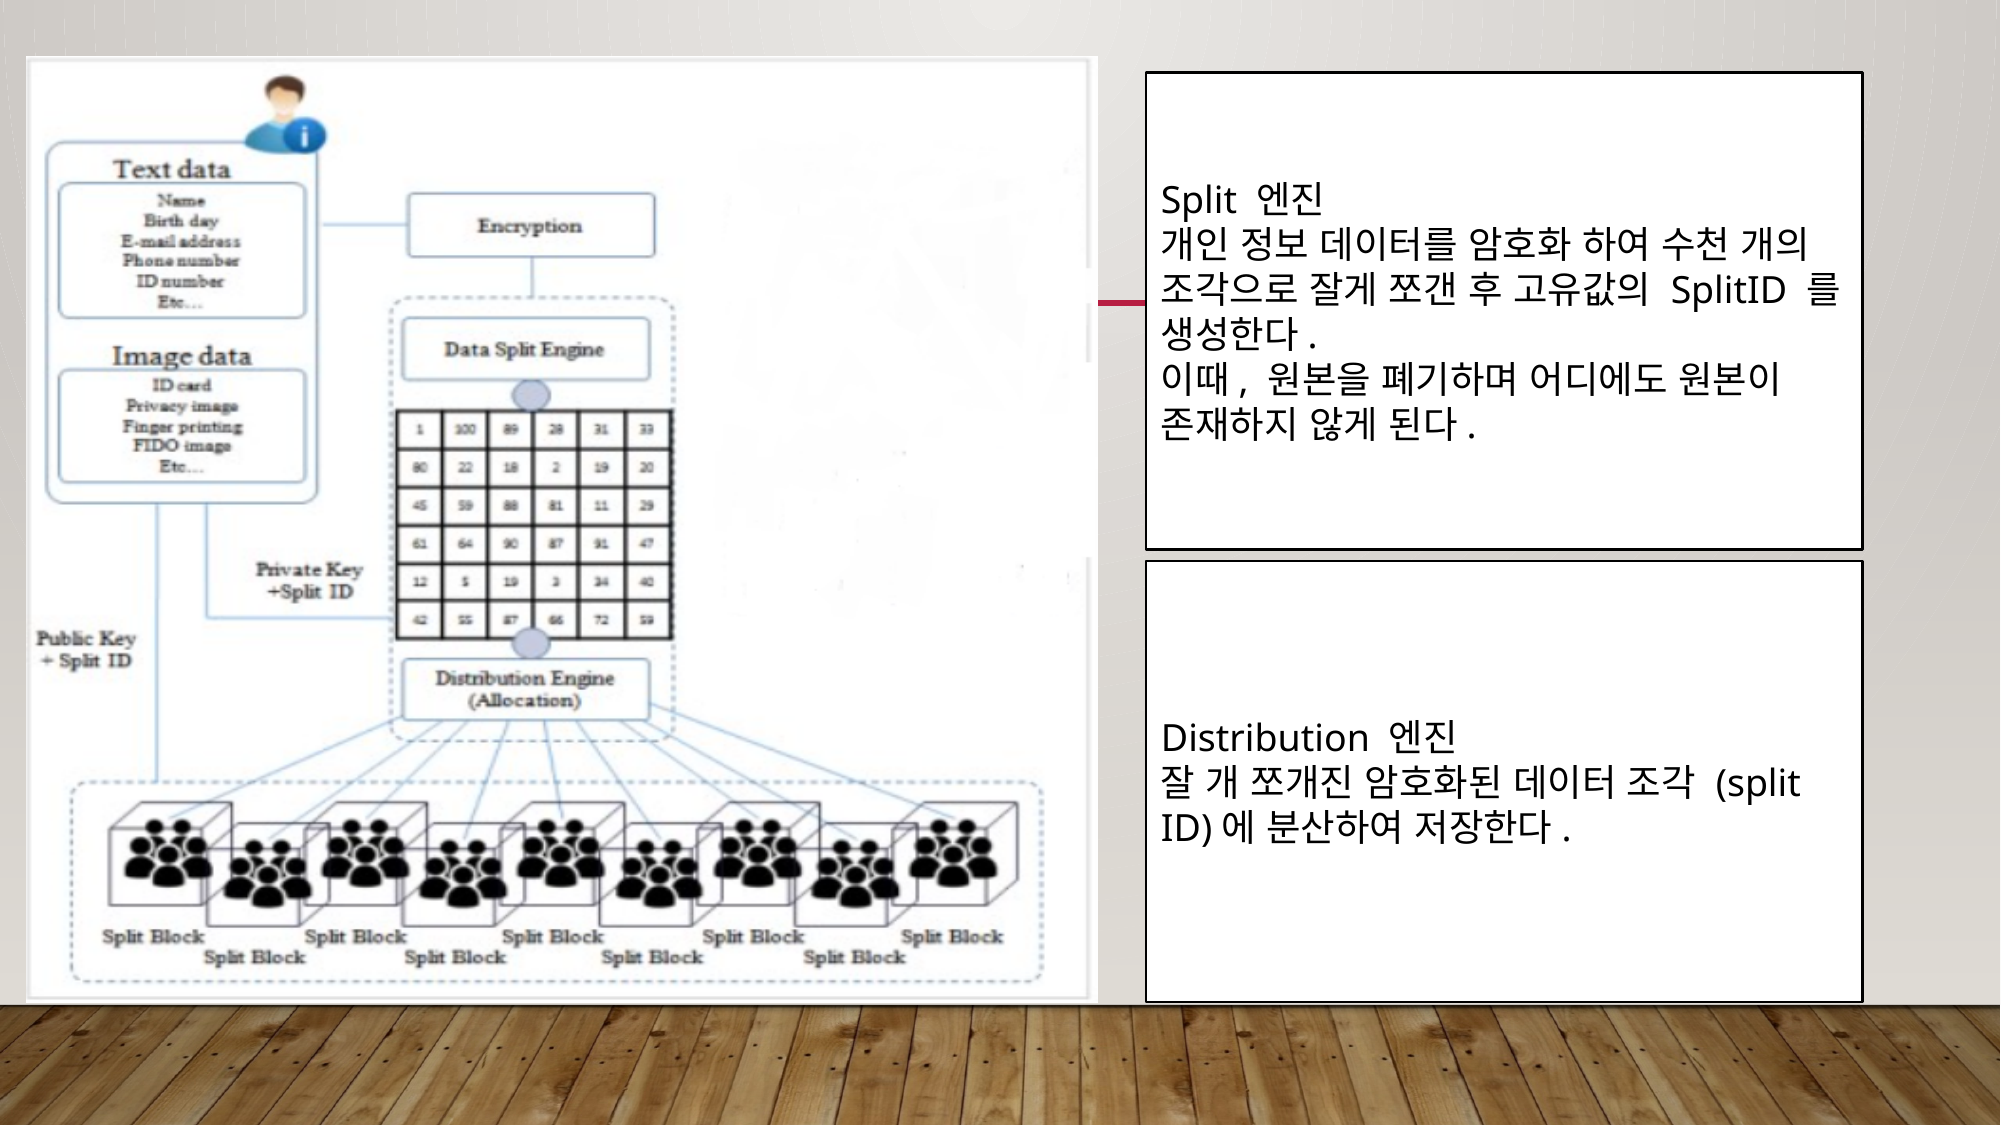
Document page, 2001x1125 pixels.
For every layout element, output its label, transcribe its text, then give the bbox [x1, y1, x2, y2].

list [26, 56, 1098, 1003]
text_box Split 엔진 개인 정보 데이터를 암호화 하여 수천 개의 조각으로 잘게 쪼갠 후 고유값의 SplitID 를 생성한다. 이때, 원본을 폐기하며 어디에도 원본이 존재하지 않게 된다. [1145, 71, 1864, 551]
picture [0, 1005, 2000, 1125]
text_box Distribution 엔진 잘 개 쪼개진 암호화된 데이터 조각 (split ID)에 분산하여 저장한다. [1145, 560, 1864, 1003]
